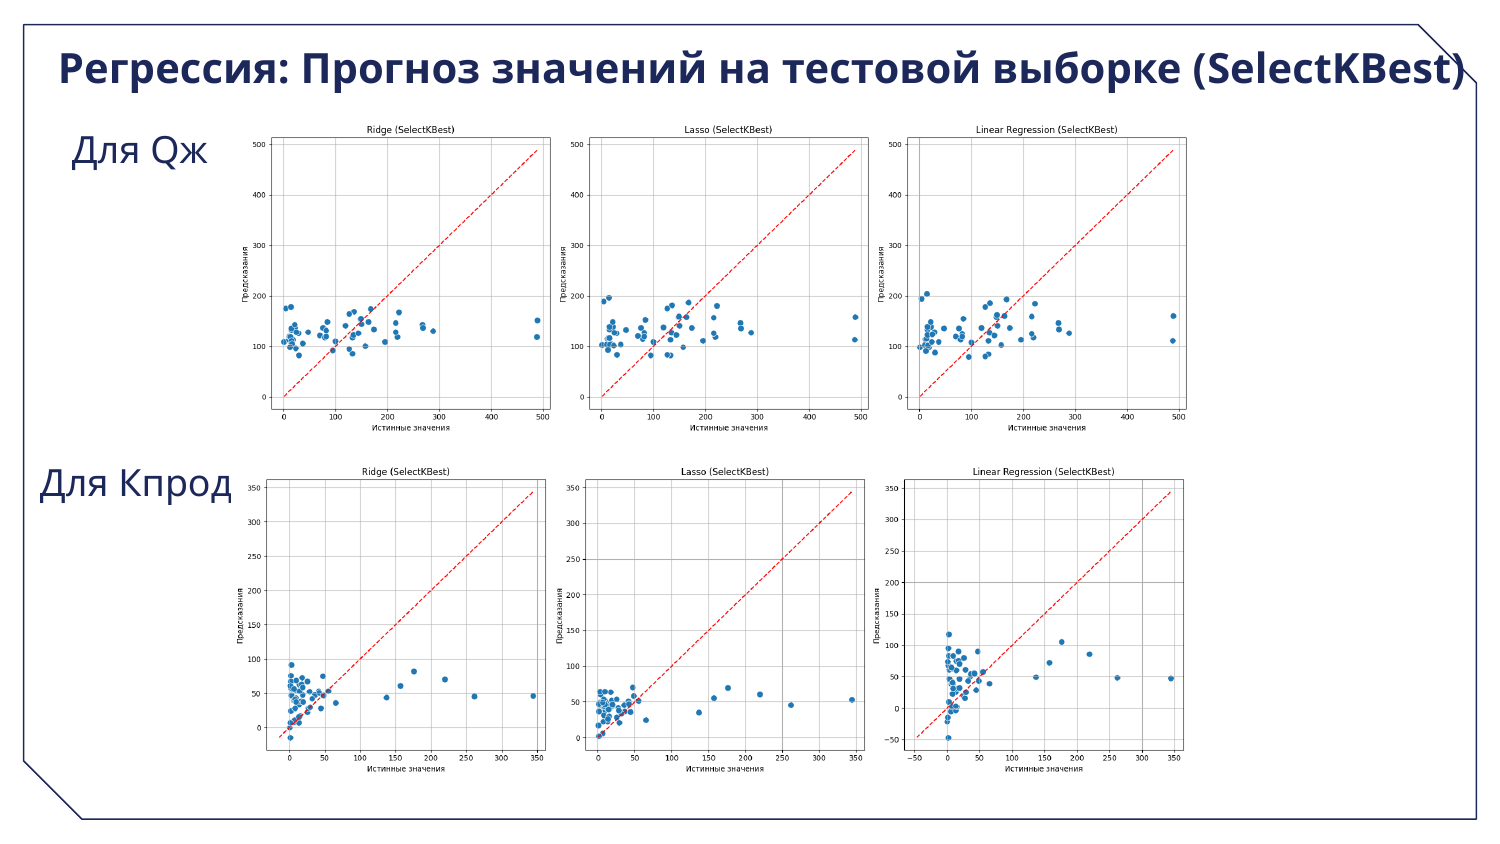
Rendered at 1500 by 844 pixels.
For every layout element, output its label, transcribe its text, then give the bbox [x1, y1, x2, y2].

text_box Для Кпрод [0, 444, 255, 515]
subtitle Для Qж [31, 111, 254, 182]
picture [231, 462, 1188, 779]
title Регрессия: Прогноз значений на тестовой выборке (SelectKBest) [42, 26, 1489, 121]
picture [235, 120, 1191, 437]
